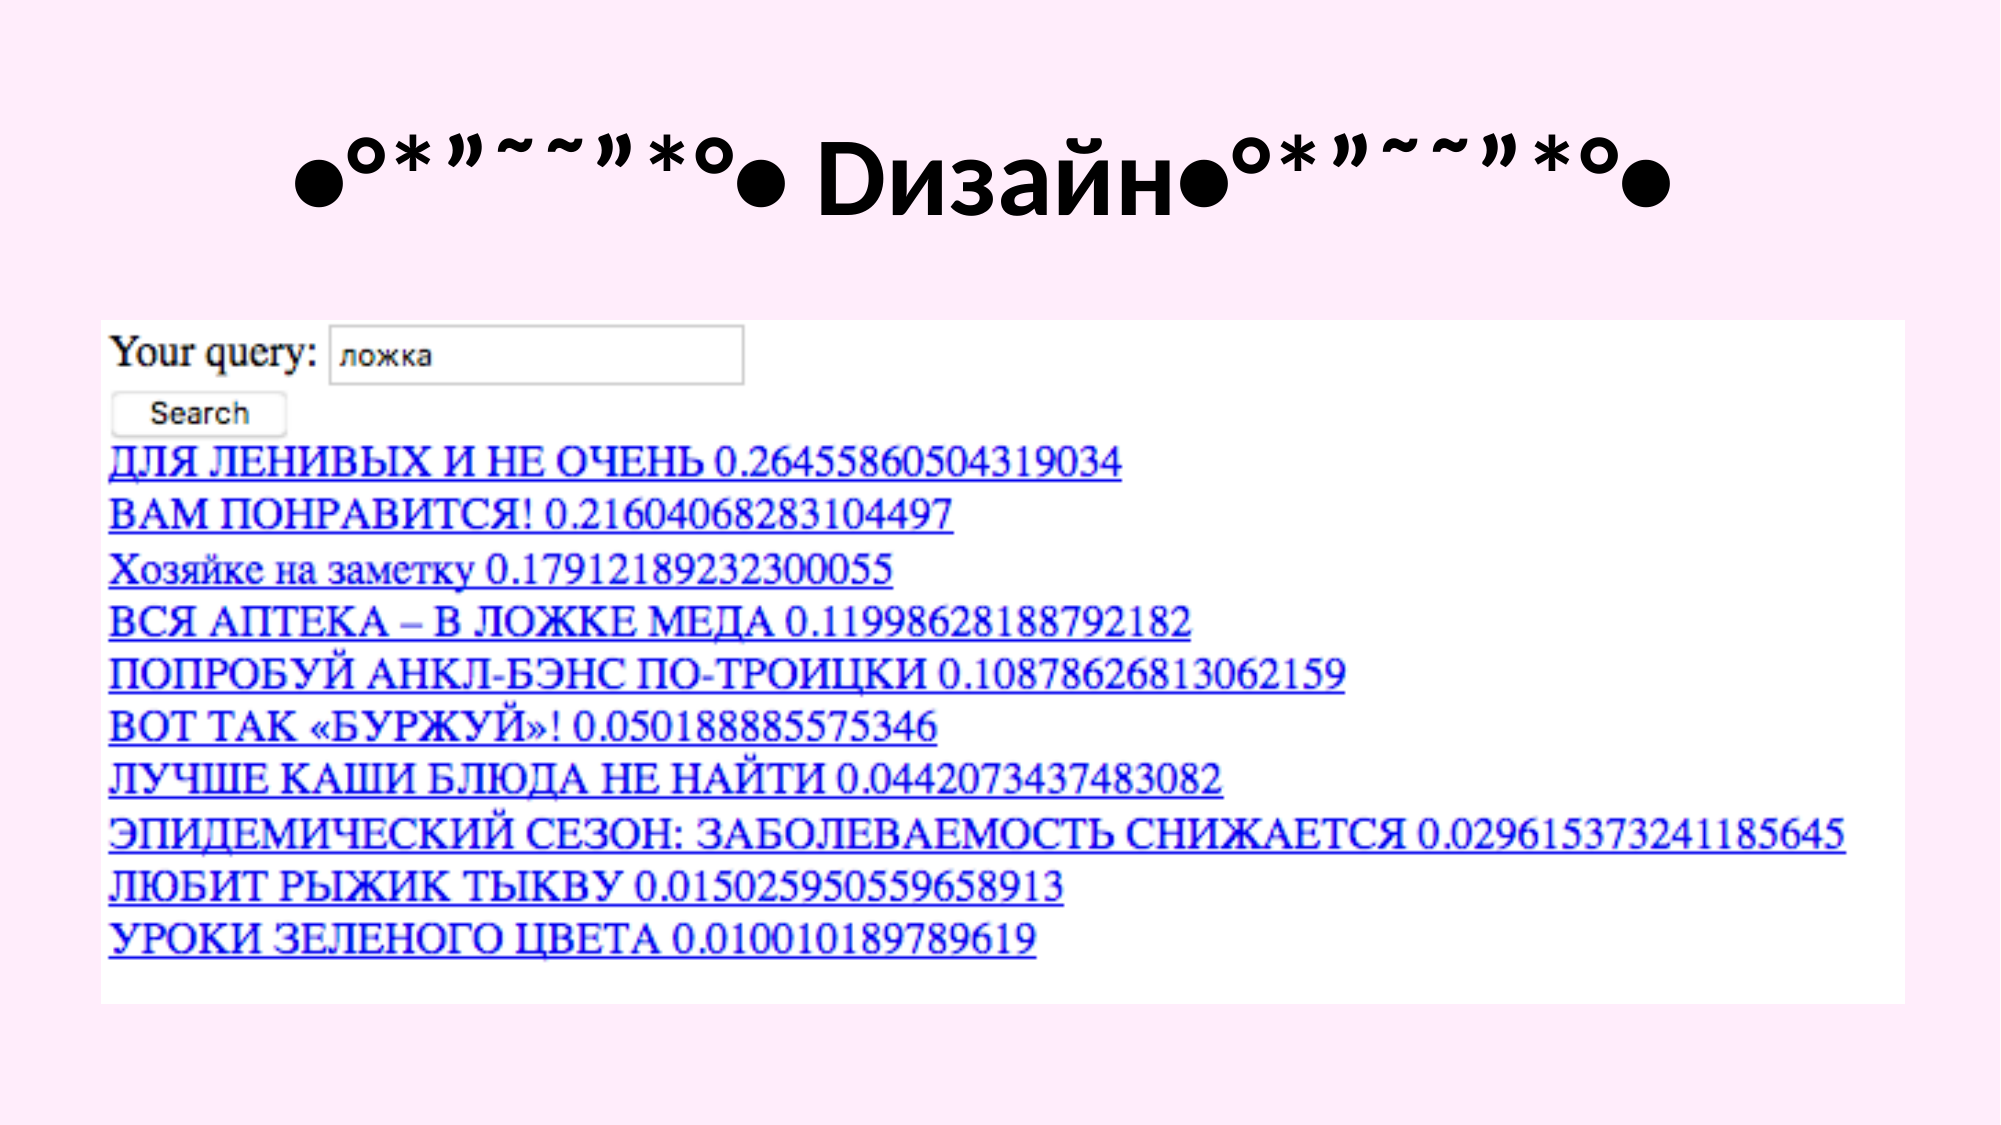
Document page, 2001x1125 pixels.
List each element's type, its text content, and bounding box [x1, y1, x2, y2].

picture [101, 320, 1905, 1004]
text_box •°*”˜˜”*°• Dизайн•°*”˜˜”*°• [101, 95, 1865, 320]
